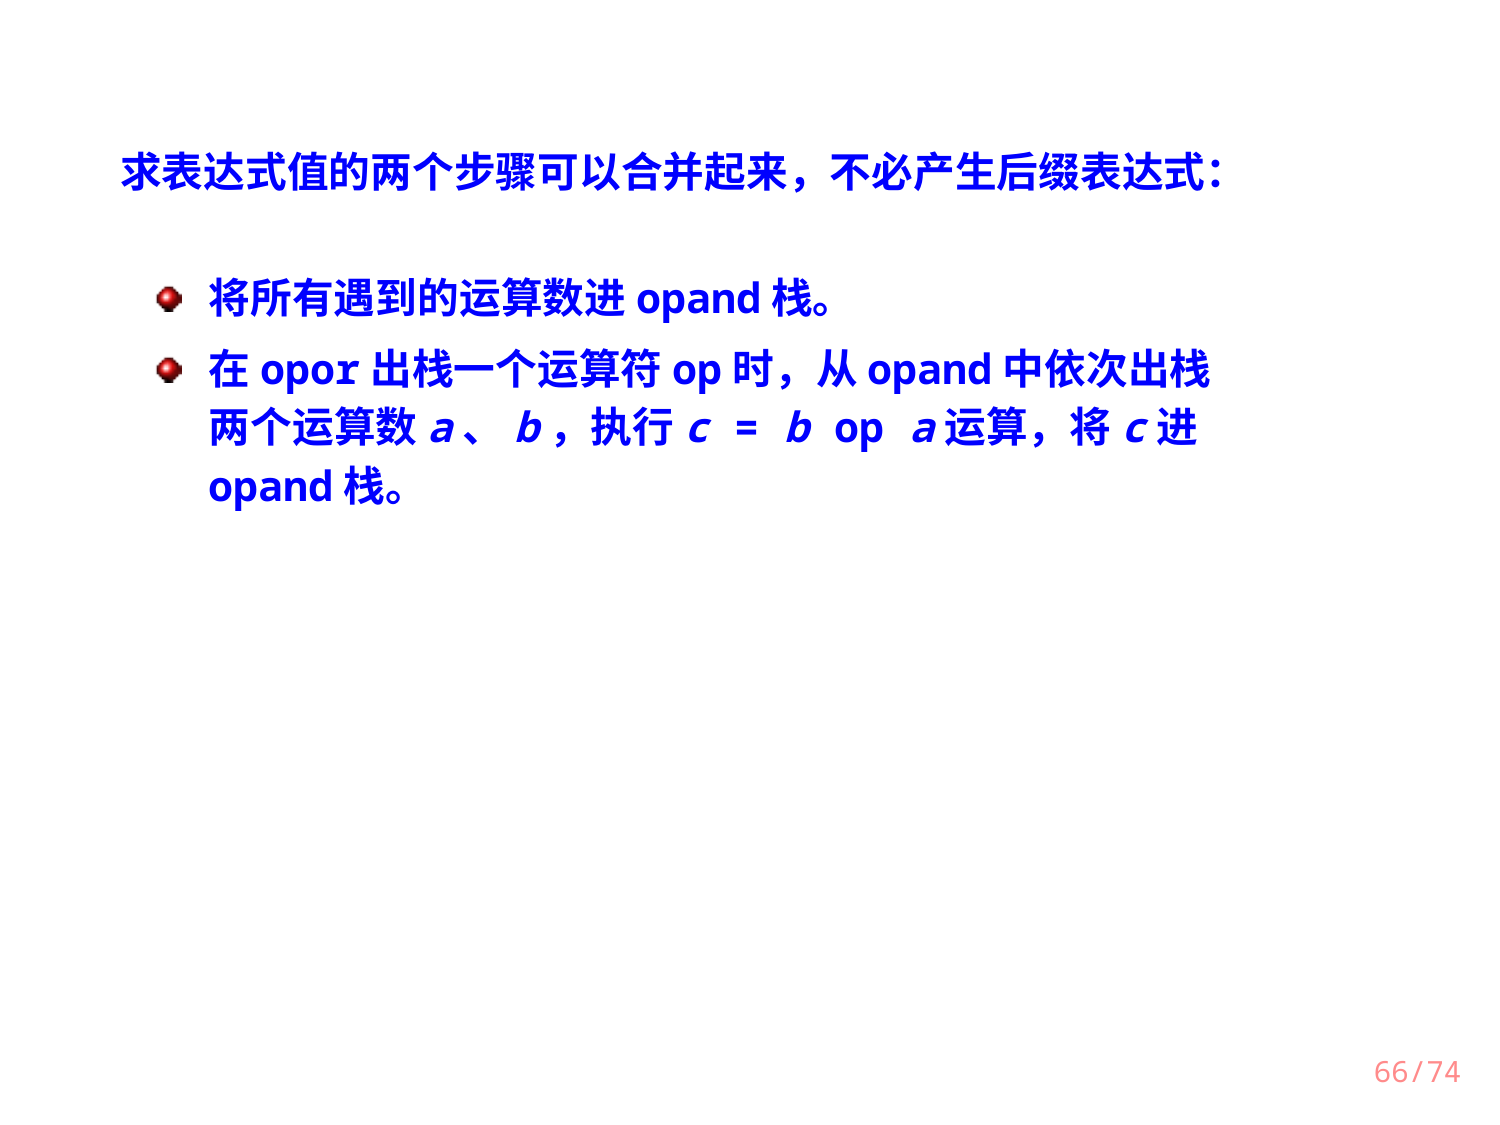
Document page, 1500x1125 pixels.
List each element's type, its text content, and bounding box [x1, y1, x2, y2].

picture [152, 353, 182, 383]
text_box 求表达式值的两个步骤可以合并起来，不必产生后缀表达式： [105, 138, 1278, 204]
slide_number 66/74 [1328, 1042, 1477, 1103]
picture [152, 282, 182, 312]
text_box 将所有遇到的运算数进opand栈。 在opor出栈一个运算符op时，从opand中依次出栈两个运算数a、b，执行c = b op a运算，将c进opand栈。 [127, 244, 1244, 529]
